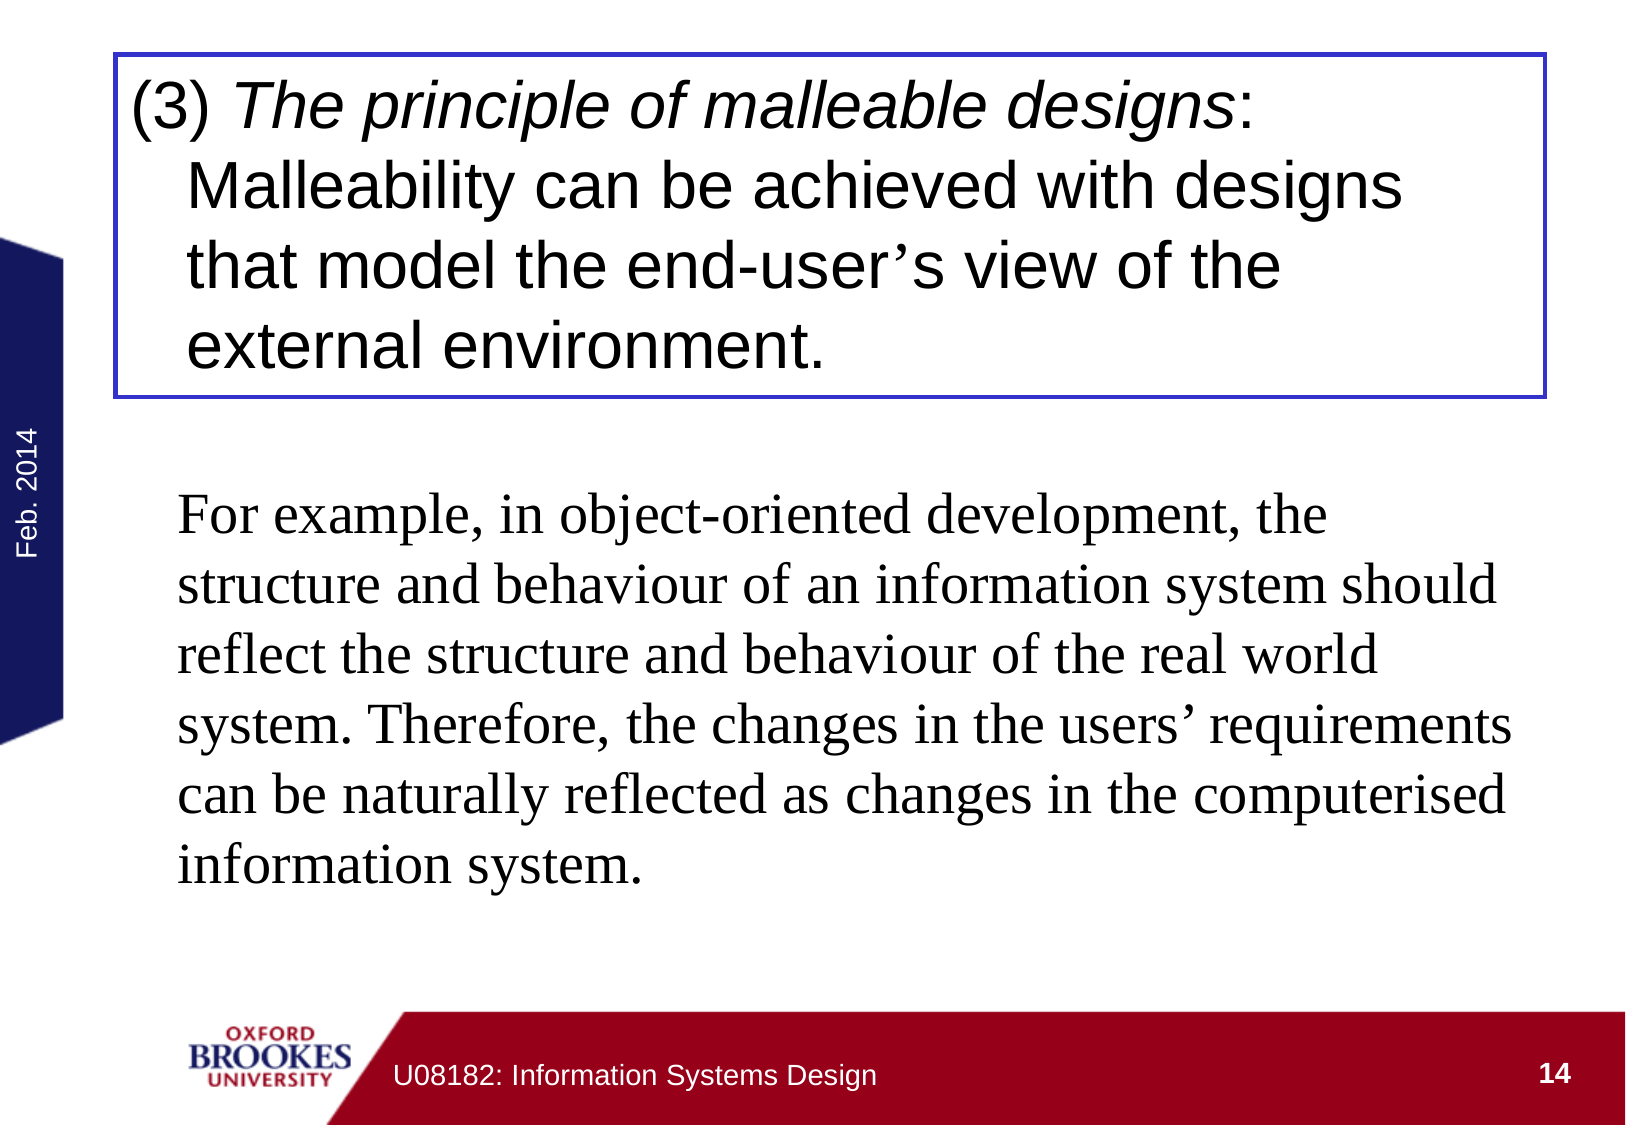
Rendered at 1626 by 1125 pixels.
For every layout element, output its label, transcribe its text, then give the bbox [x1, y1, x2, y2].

slide_number 14 [1516, 1046, 1594, 1101]
picture [0, 0, 1626, 1125]
text_box For example, in object-oriented development, the structure and behaviour of an information system should reflect the structure and behaviour of the real world system. Therefore, the changes in the users’ requirements can be naturally reflected as changes in the computerised information system. [162, 467, 1545, 903]
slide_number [0, 312, 57, 676]
footer U08182: Information Systems Design [392, 1056, 1289, 1101]
list (3) The principle of malleable designs: Malleability can be achieved with designs that model the end-user’s view of the external environment. [115, 54, 1546, 398]
